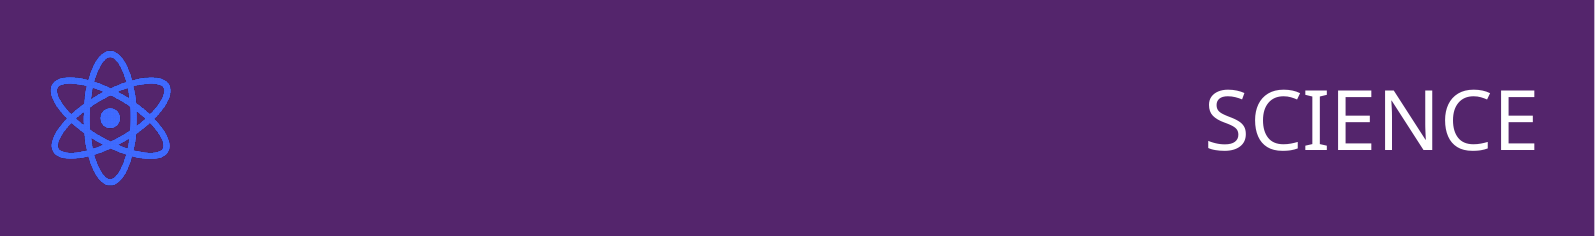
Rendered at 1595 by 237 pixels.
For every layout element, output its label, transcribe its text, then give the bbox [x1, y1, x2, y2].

text_box SCIENCE [191, 60, 1554, 175]
picture [30, 37, 191, 199]
